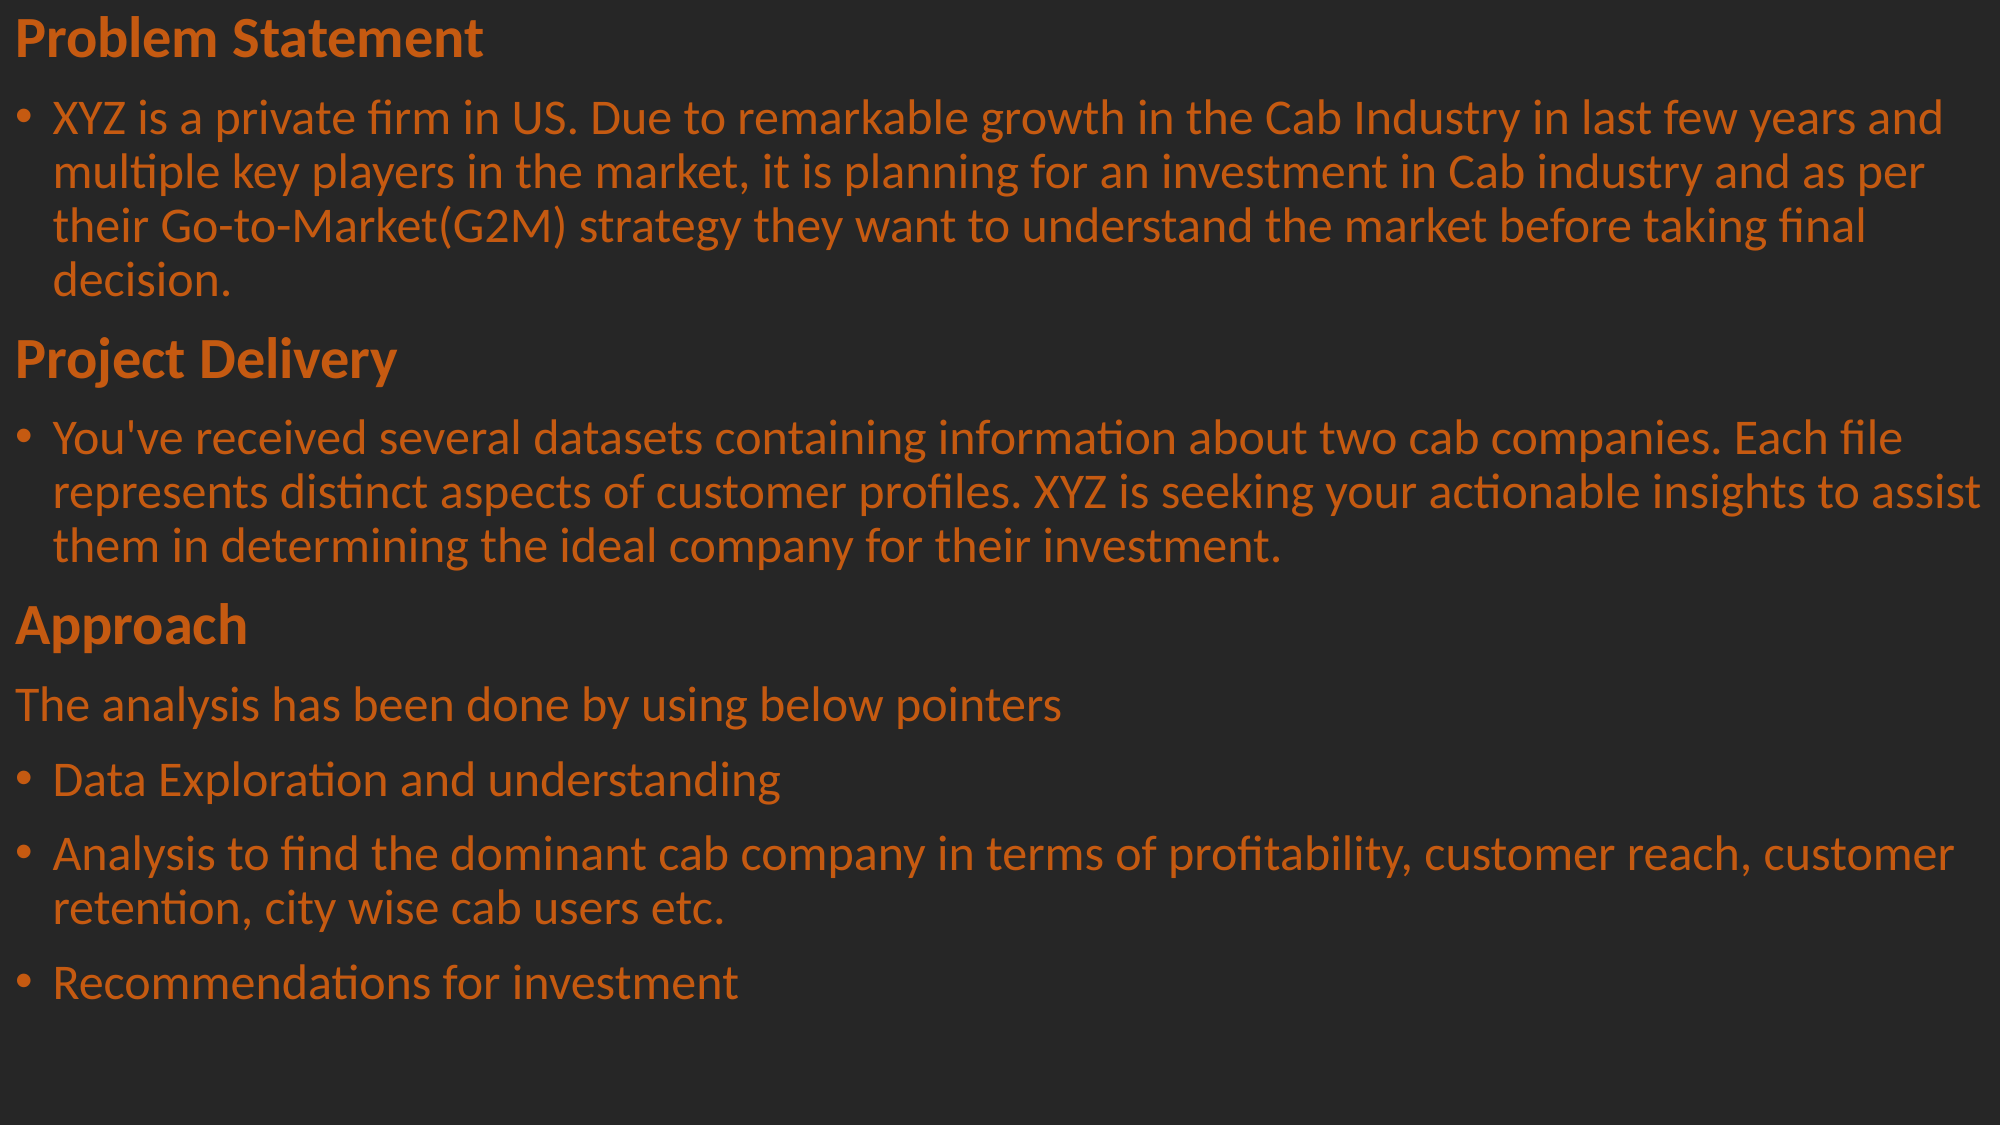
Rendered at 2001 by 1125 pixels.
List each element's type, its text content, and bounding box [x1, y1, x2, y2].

list Problem Statement XYZ is a private firm in US. Due to remarkable growth in the Cab Industry in last few years and multiple key players in the market, it is planning for an investment in Cab industry and as per their Go-to-Market(G2M) strategy they want to understand the market before taking final decision. Project Delivery You've received several datasets containing information about two cab companies. Each file represents distinct aspects of customer profiles. XYZ is seeking your actionable insights to assist them in determining the ideal company for their investment. Approach The analysis has been done by using below pointers Data Exploration and understanding Analysis to find the dominant cab company in terms of profitability, customer reach, customer retention, city wise cab users etc. Recommendations for investment [0, 0, 2000, 1125]
